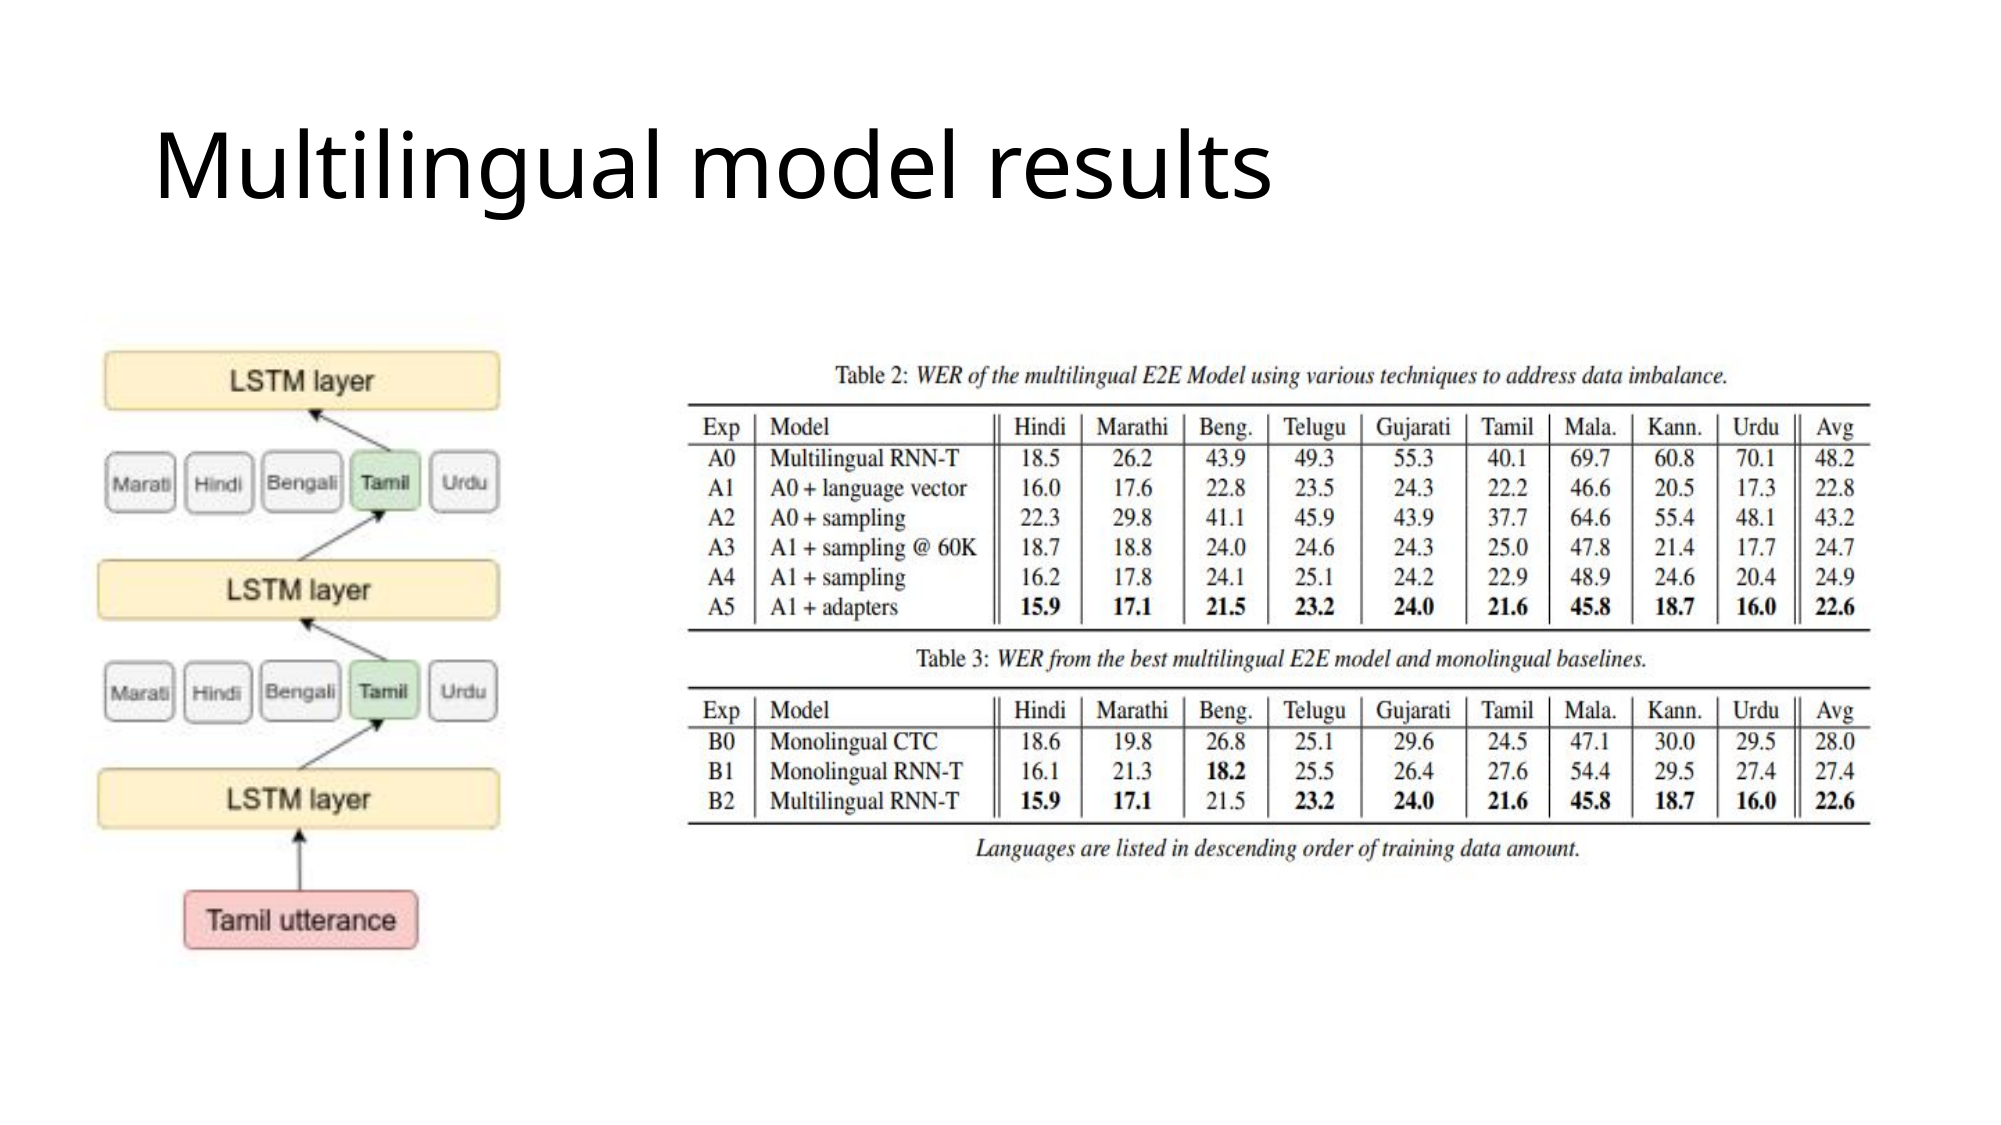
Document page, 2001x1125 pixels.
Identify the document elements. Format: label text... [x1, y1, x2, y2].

picture [45, 277, 1986, 972]
title Multilingual model results [137, 59, 1863, 277]
